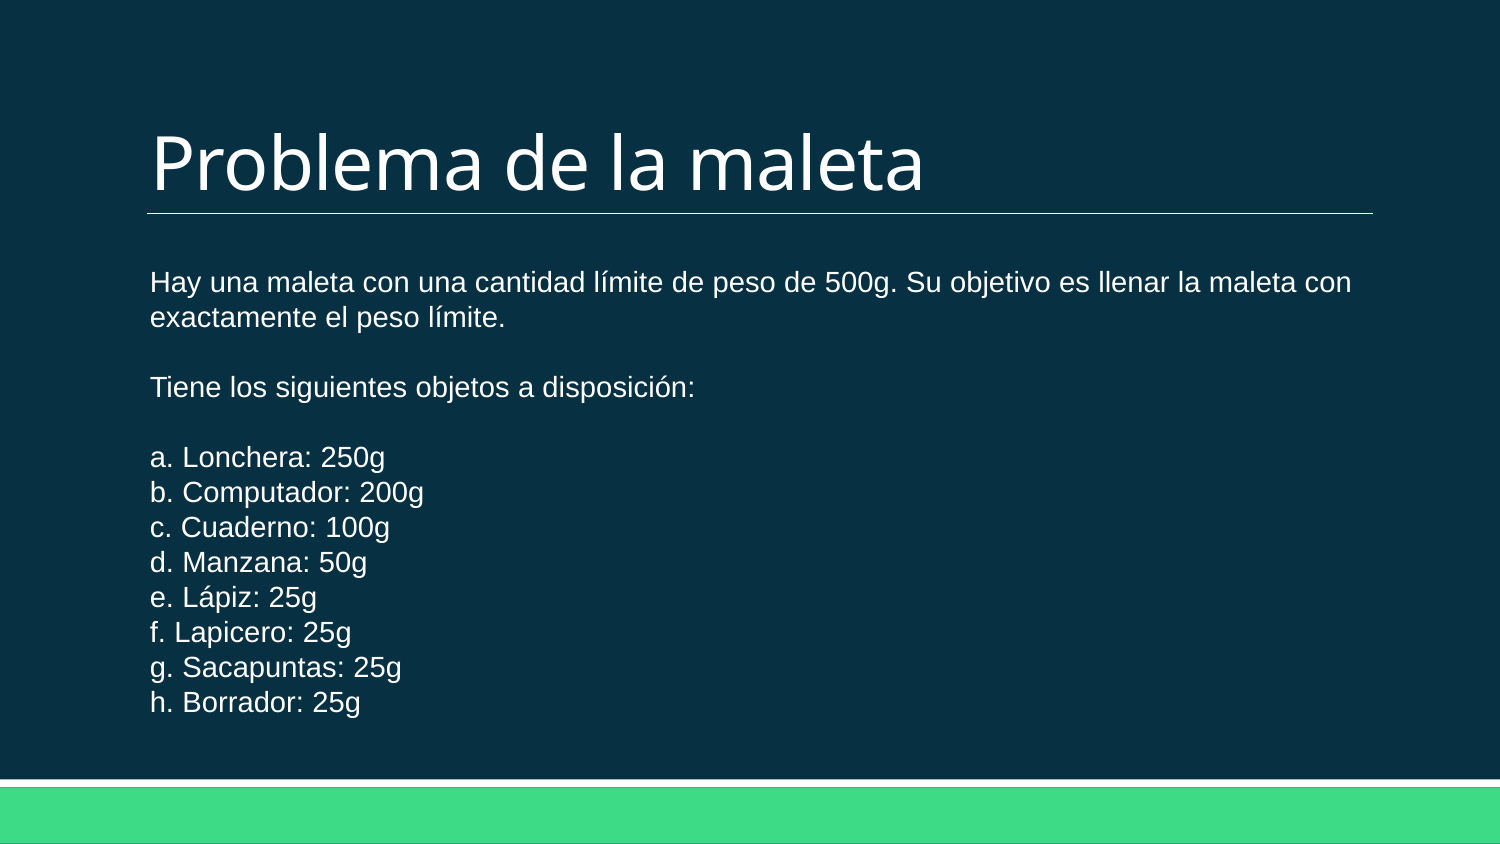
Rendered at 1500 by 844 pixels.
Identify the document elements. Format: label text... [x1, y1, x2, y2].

text_box Hay una maleta con una cantidad límite de peso de 500g. Su objetivo es llenar la maleta con exactamente el peso límite. Tiene los siguientes objetos a disposición: a. Lonchera: 250g b. Computador: 200g c. Cuaderno: 100g d. Manzana: 50g e. Lápiz: 25g f. Lapicero: 25g g. Sacapuntas: 25g h. Borrador: 25g [135, 256, 1373, 726]
title Problema de la maleta [135, 35, 1373, 214]
